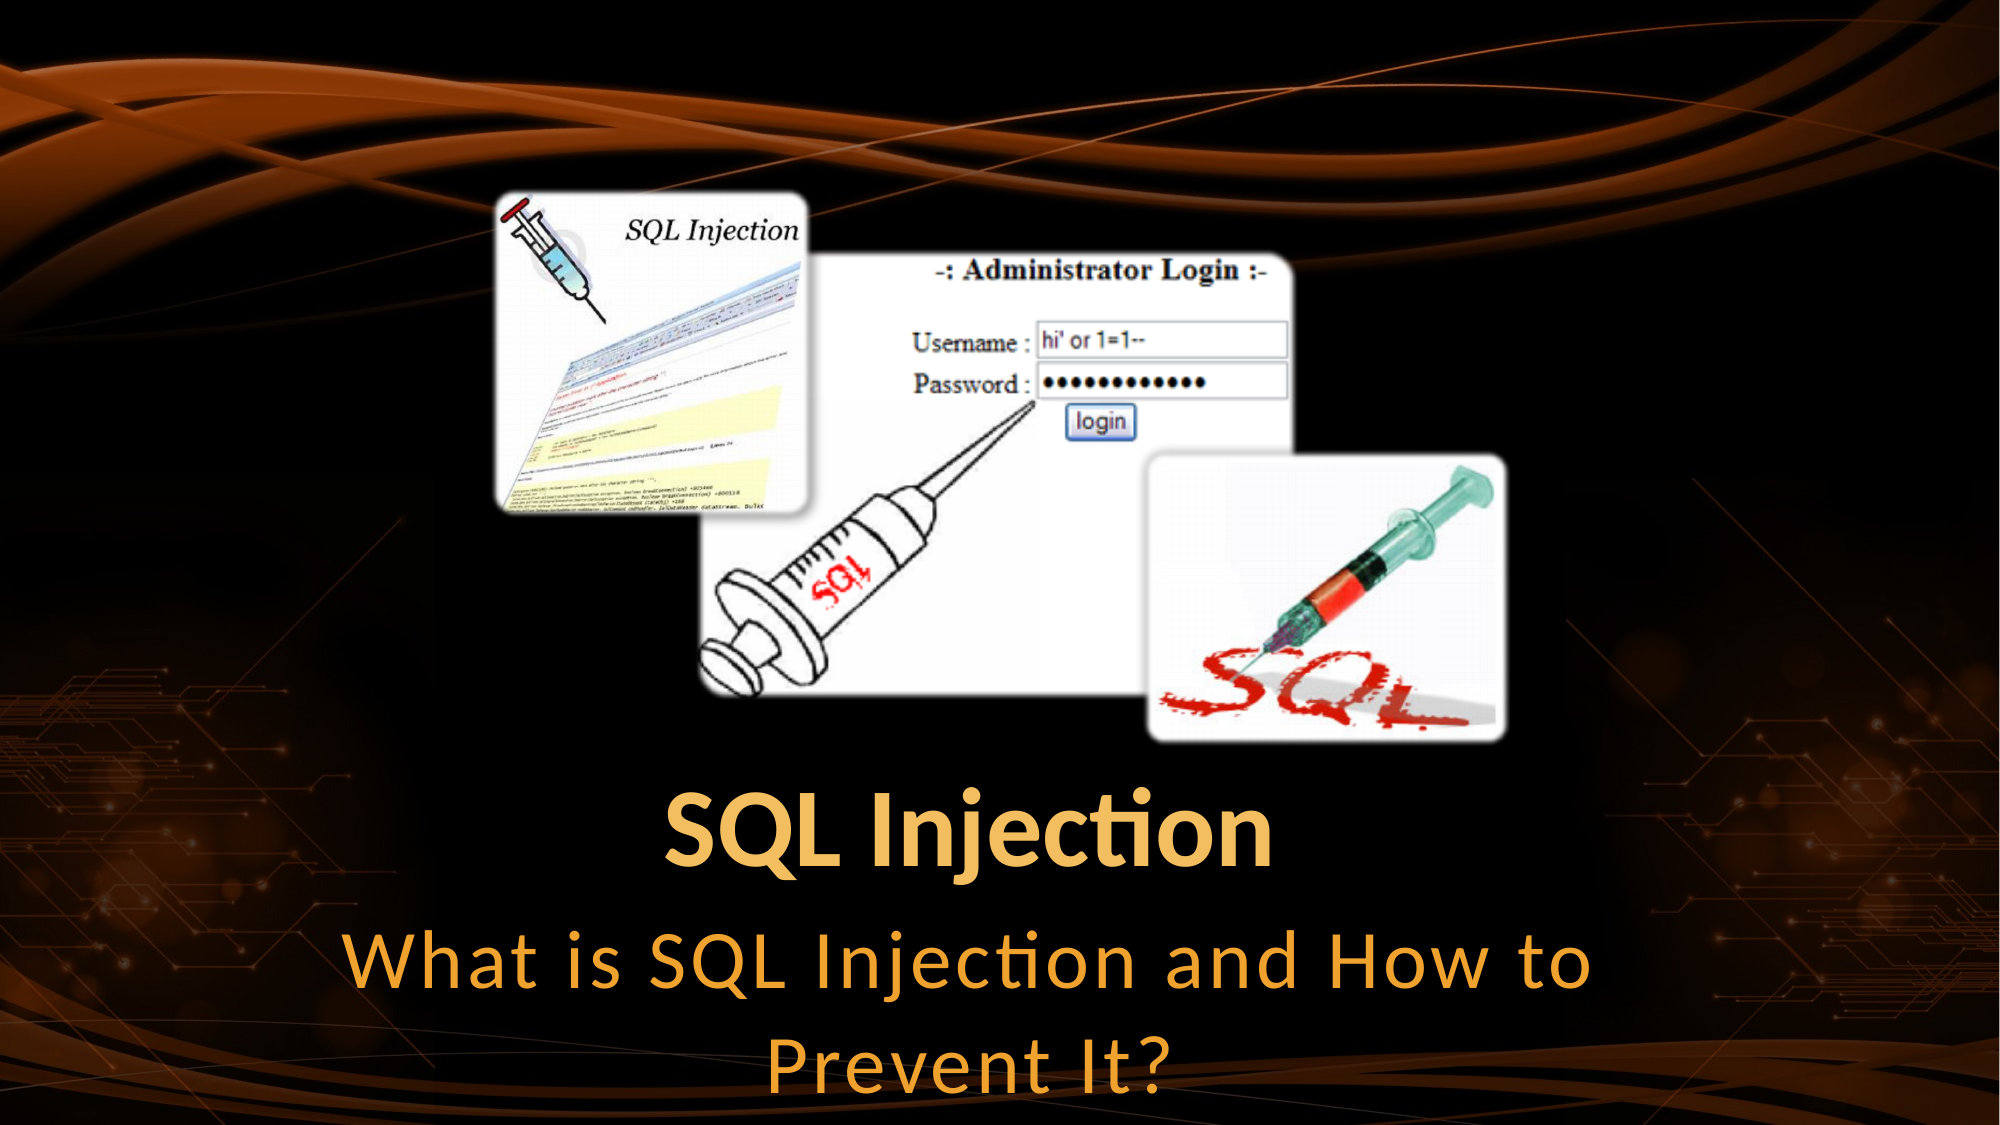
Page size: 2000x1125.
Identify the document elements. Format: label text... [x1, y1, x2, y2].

picture [0, 0, 2000, 1125]
list What is SQL Injection and How to Prevent It? [237, 894, 1704, 1007]
title SQL Injection [237, 762, 1704, 894]
